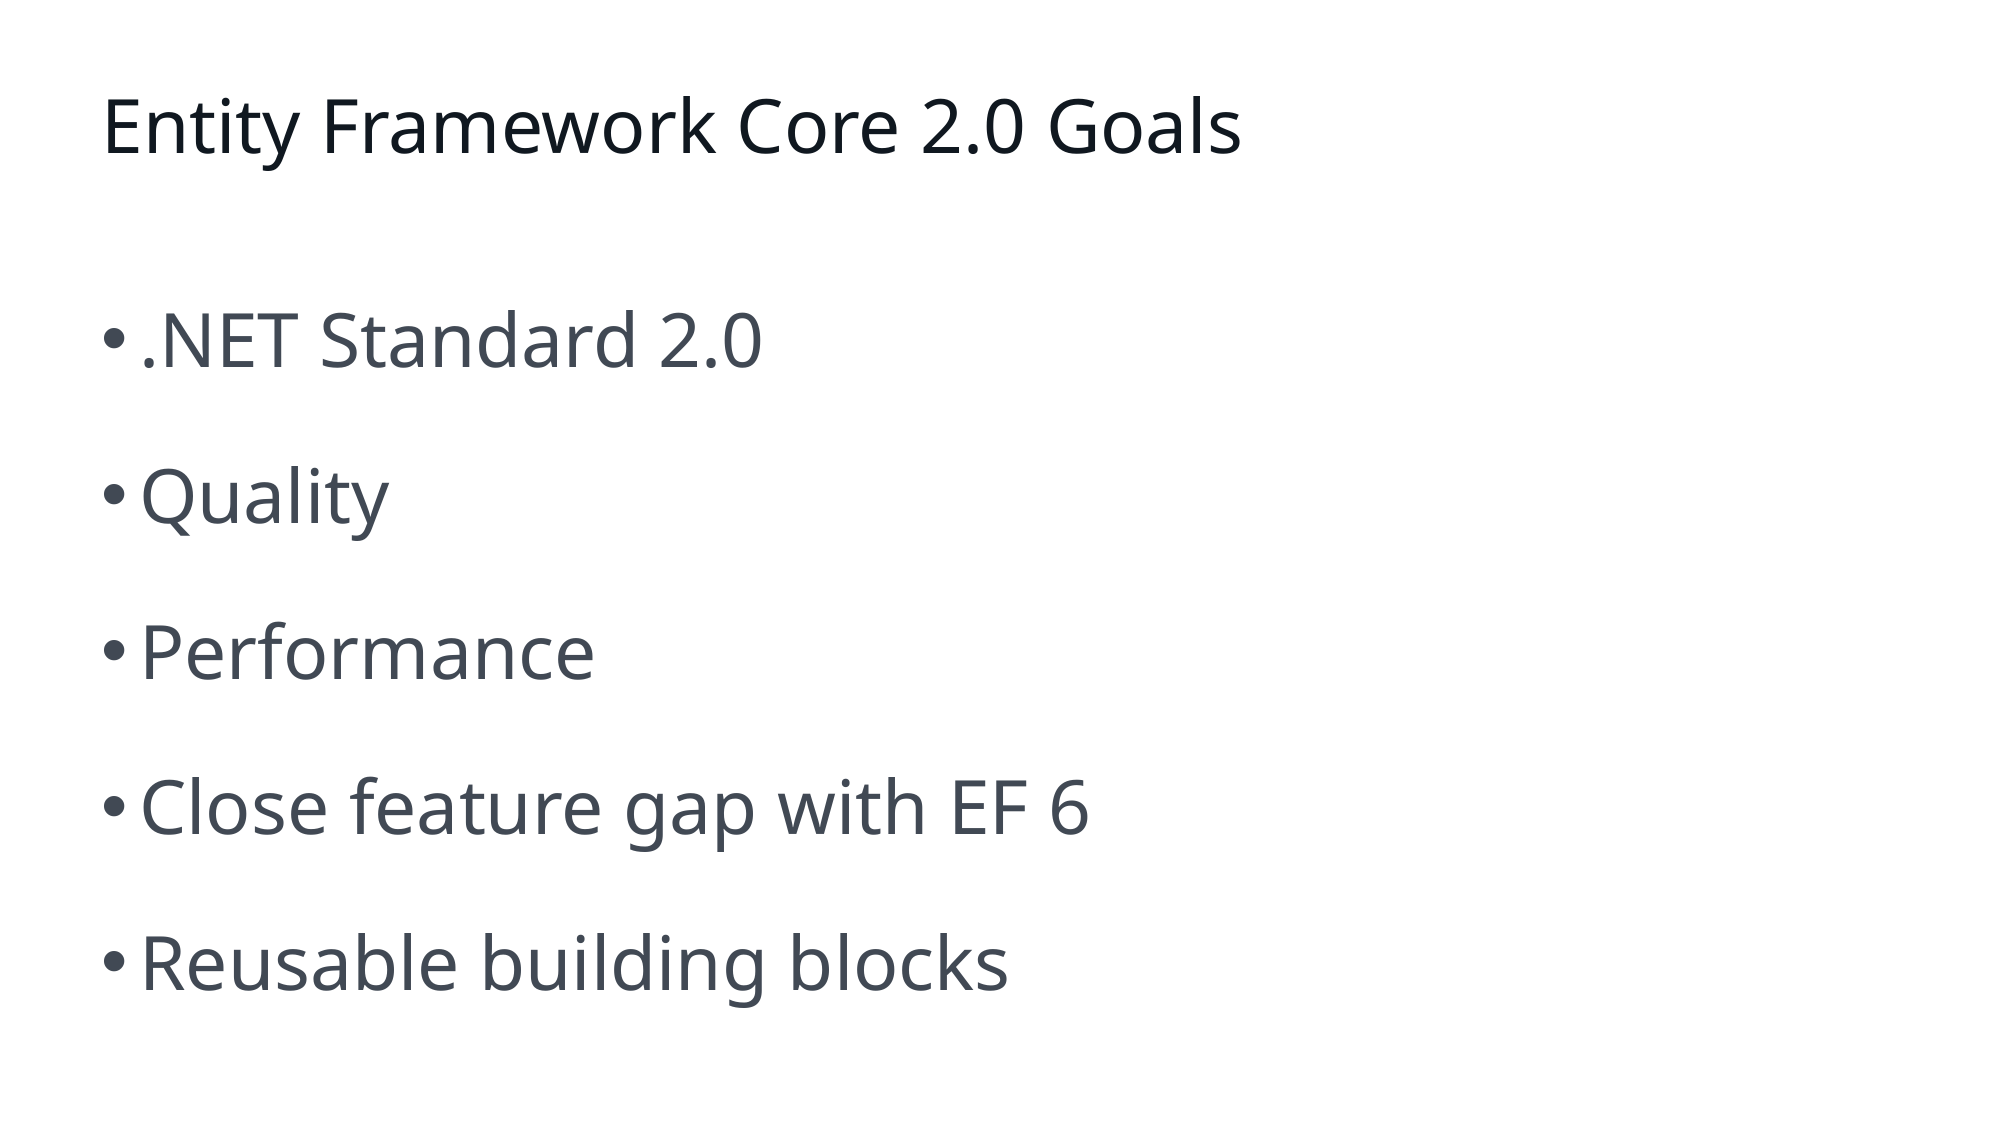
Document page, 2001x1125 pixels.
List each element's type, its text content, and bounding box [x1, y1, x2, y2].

list .NET Standard 2.0 Quality Performance Close feature gap with EF 6 Reusable building blocks [86, 239, 1108, 1016]
title Entity Framework Core 2.0 Goals [86, 67, 1923, 177]
